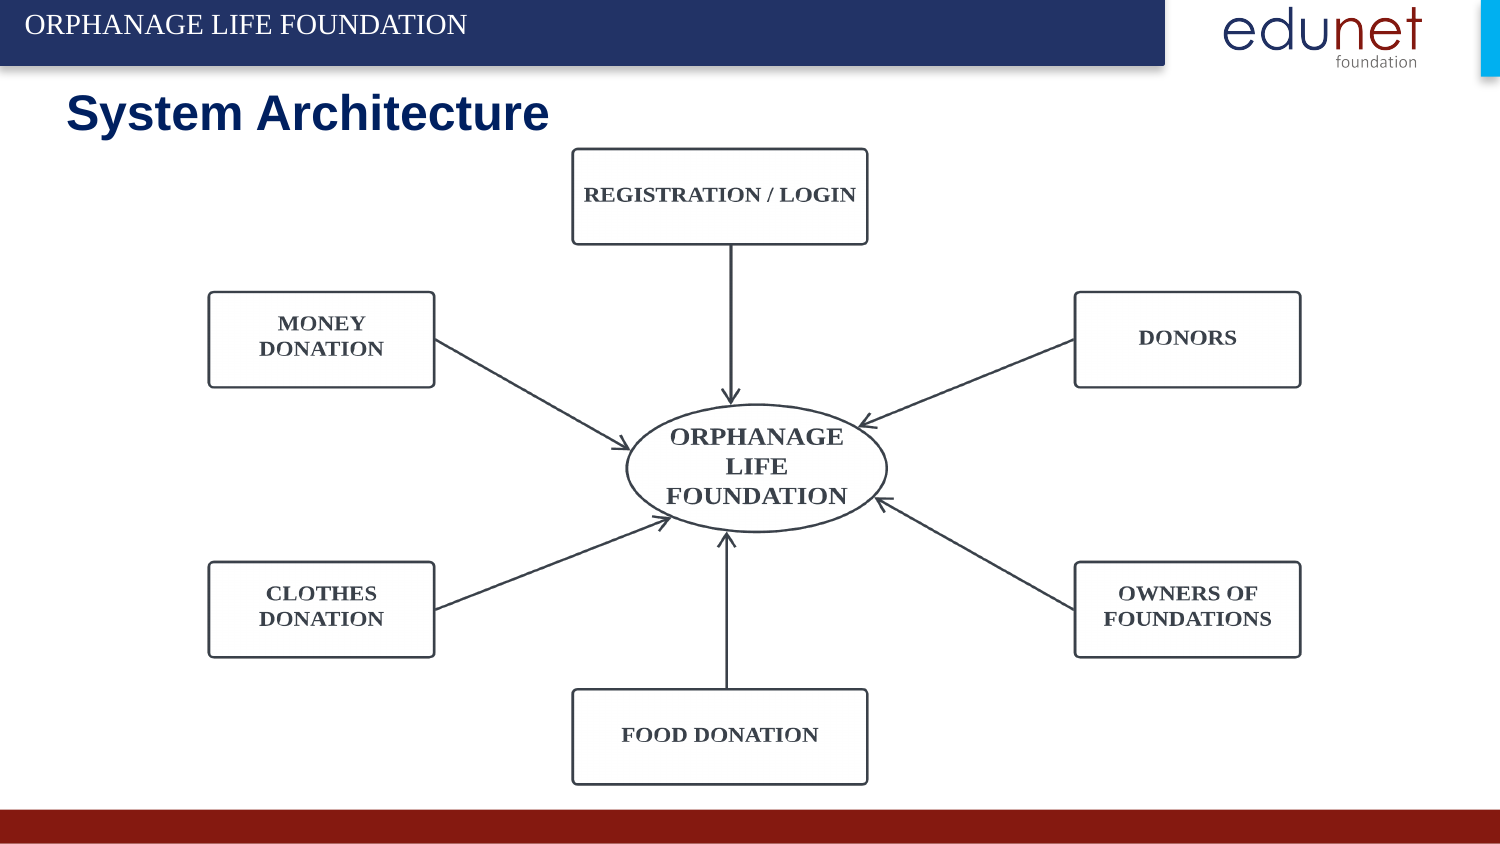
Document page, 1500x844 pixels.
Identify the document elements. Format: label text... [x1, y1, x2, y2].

title System Architecture [51, 72, 1449, 229]
picture [1219, 4, 1424, 72]
text_box ORPHANAGE LIFE FOUNDATION [0, 0, 494, 46]
picture [174, 117, 1335, 816]
